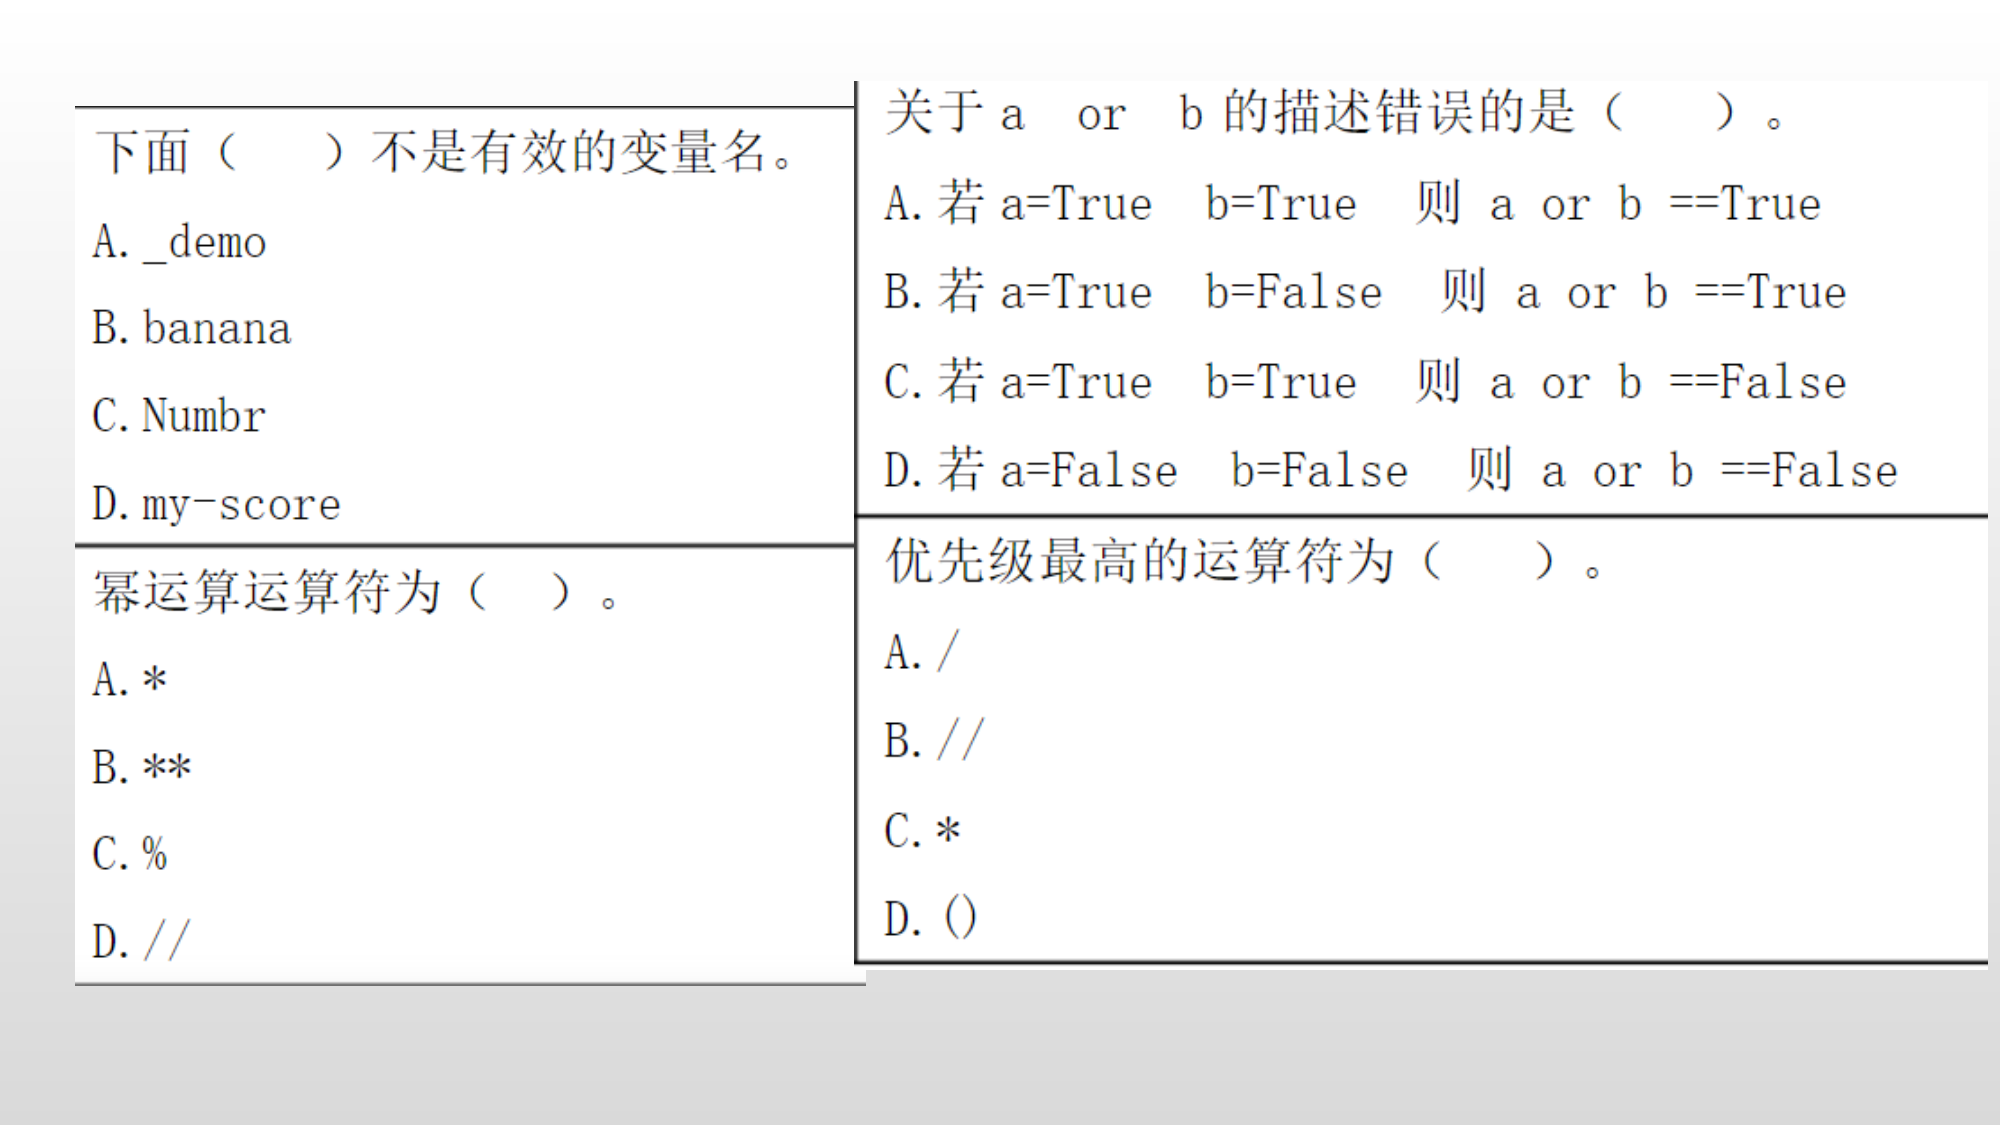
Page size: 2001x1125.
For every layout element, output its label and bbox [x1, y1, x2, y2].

list [75, 106, 866, 986]
picture [854, 81, 1988, 970]
